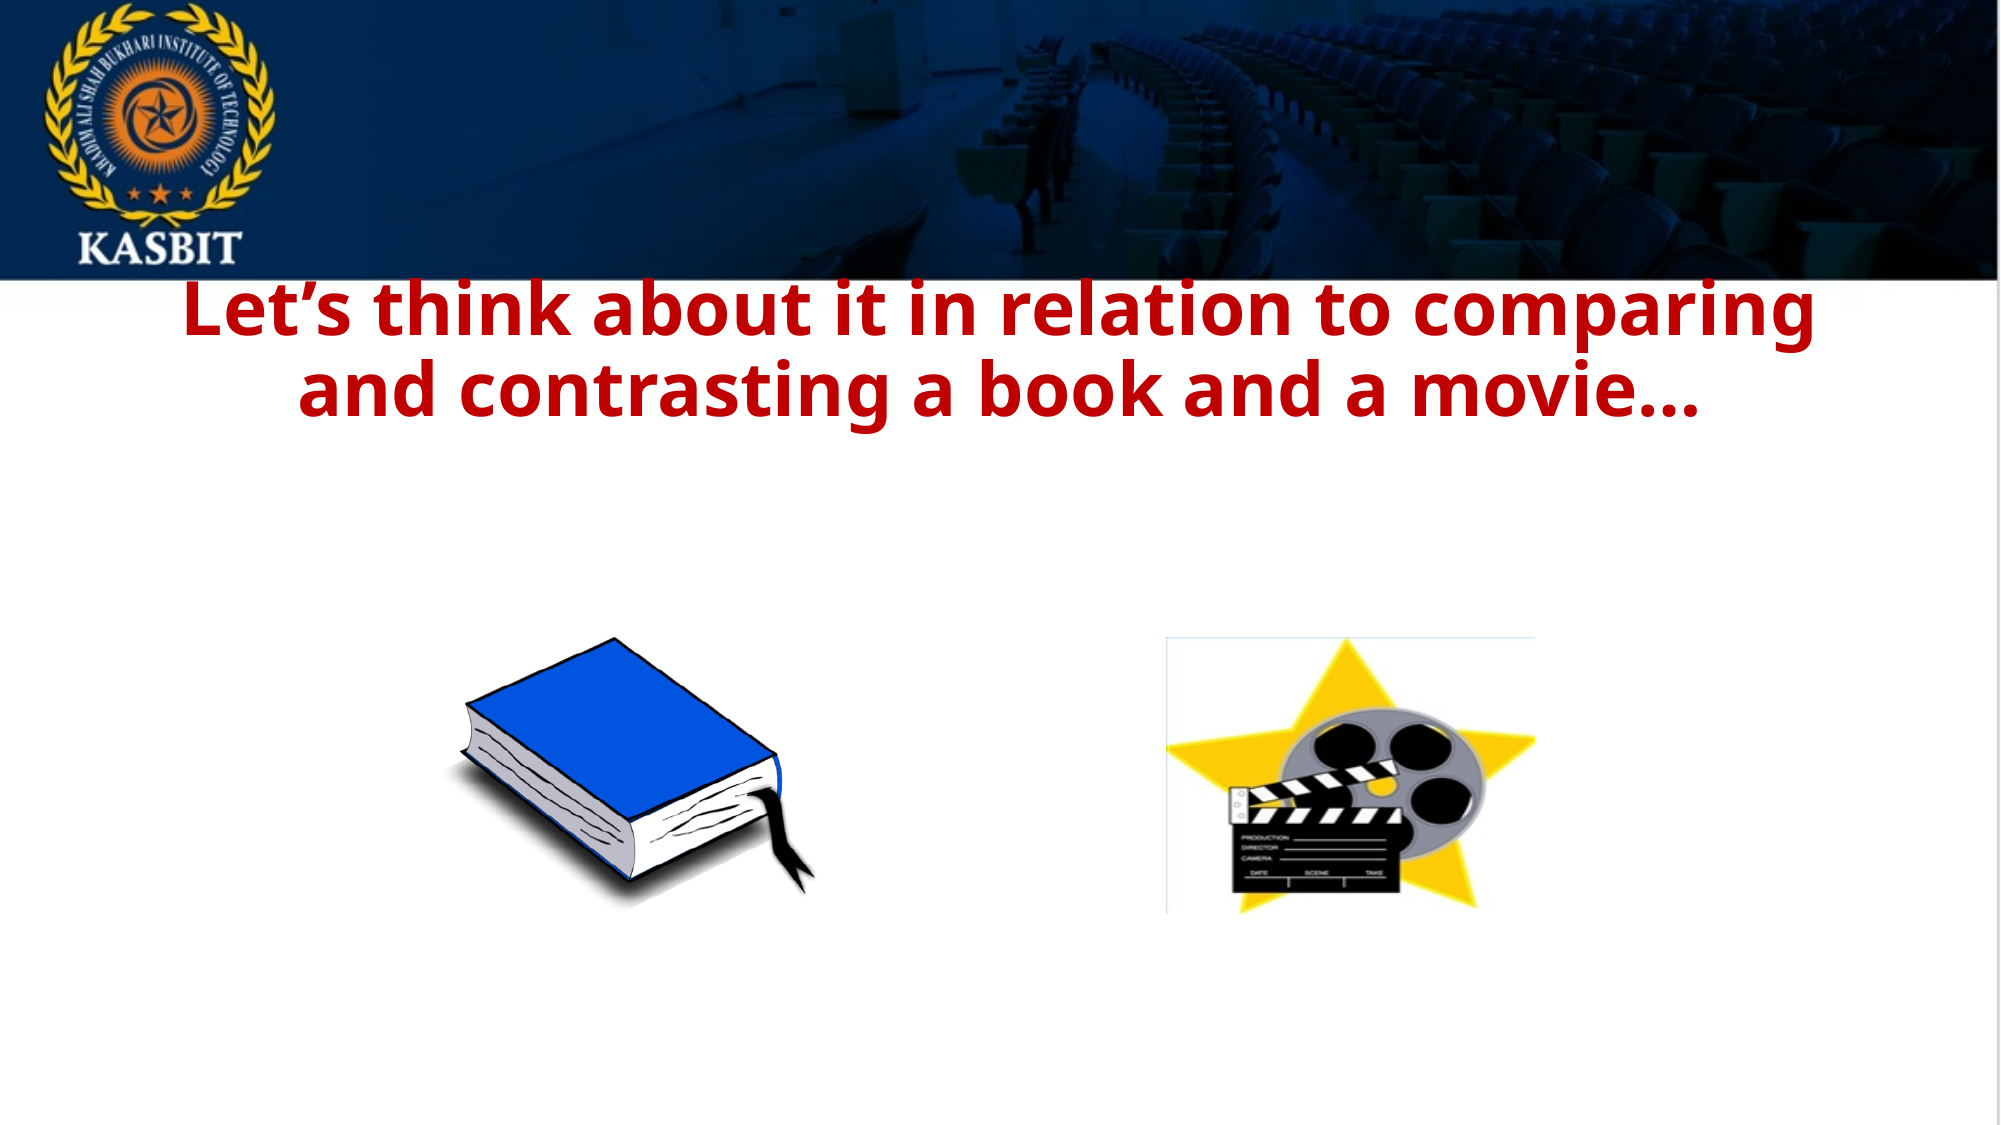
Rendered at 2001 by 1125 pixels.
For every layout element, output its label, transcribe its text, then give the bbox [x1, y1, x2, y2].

picture [0, 0, 2001, 1125]
title Let’s think about it in relation to comparing and contrasting a book and a movie… [150, 174, 1850, 591]
